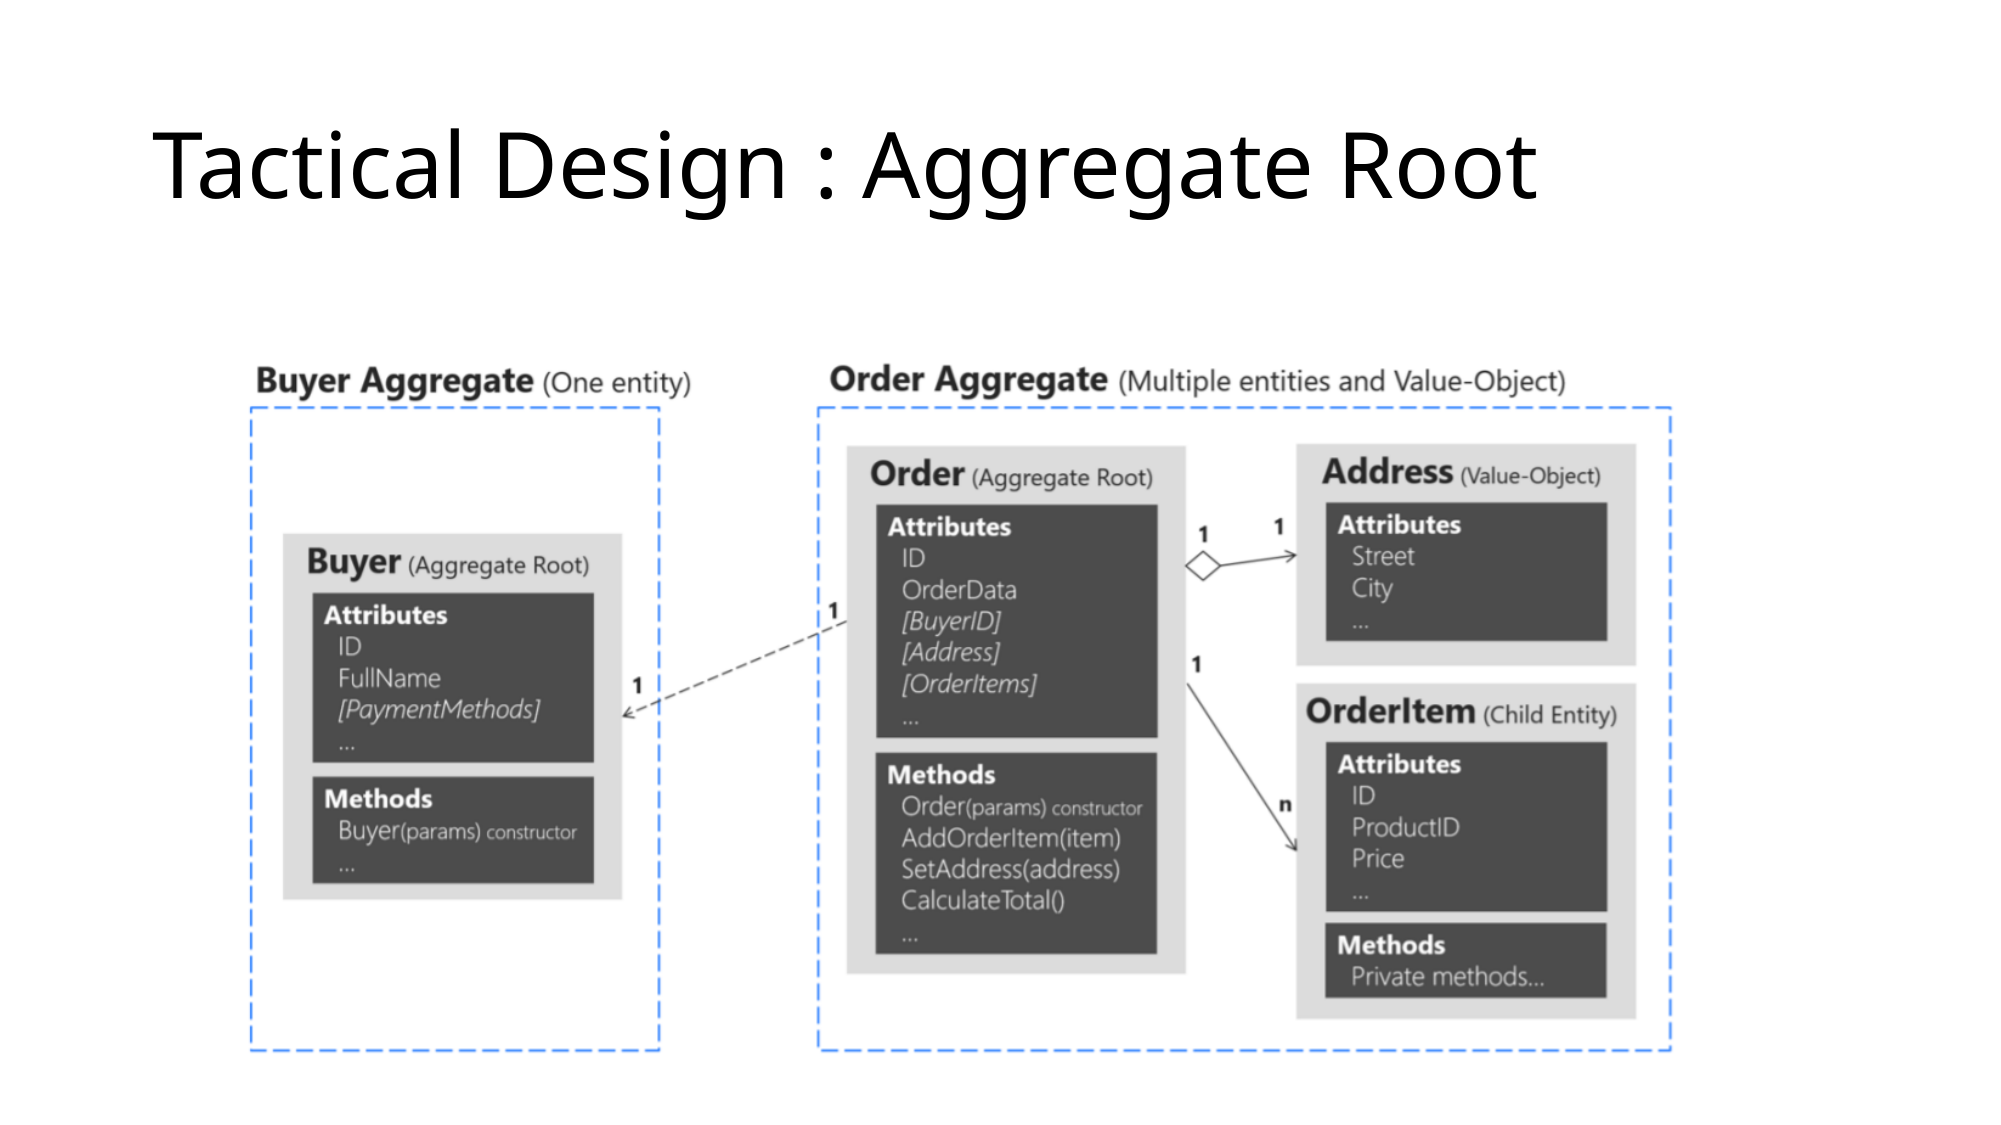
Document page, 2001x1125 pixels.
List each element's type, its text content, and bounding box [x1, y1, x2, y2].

title Tactical Design : Aggregate Root [137, 59, 1863, 278]
picture [221, 332, 1722, 1084]
